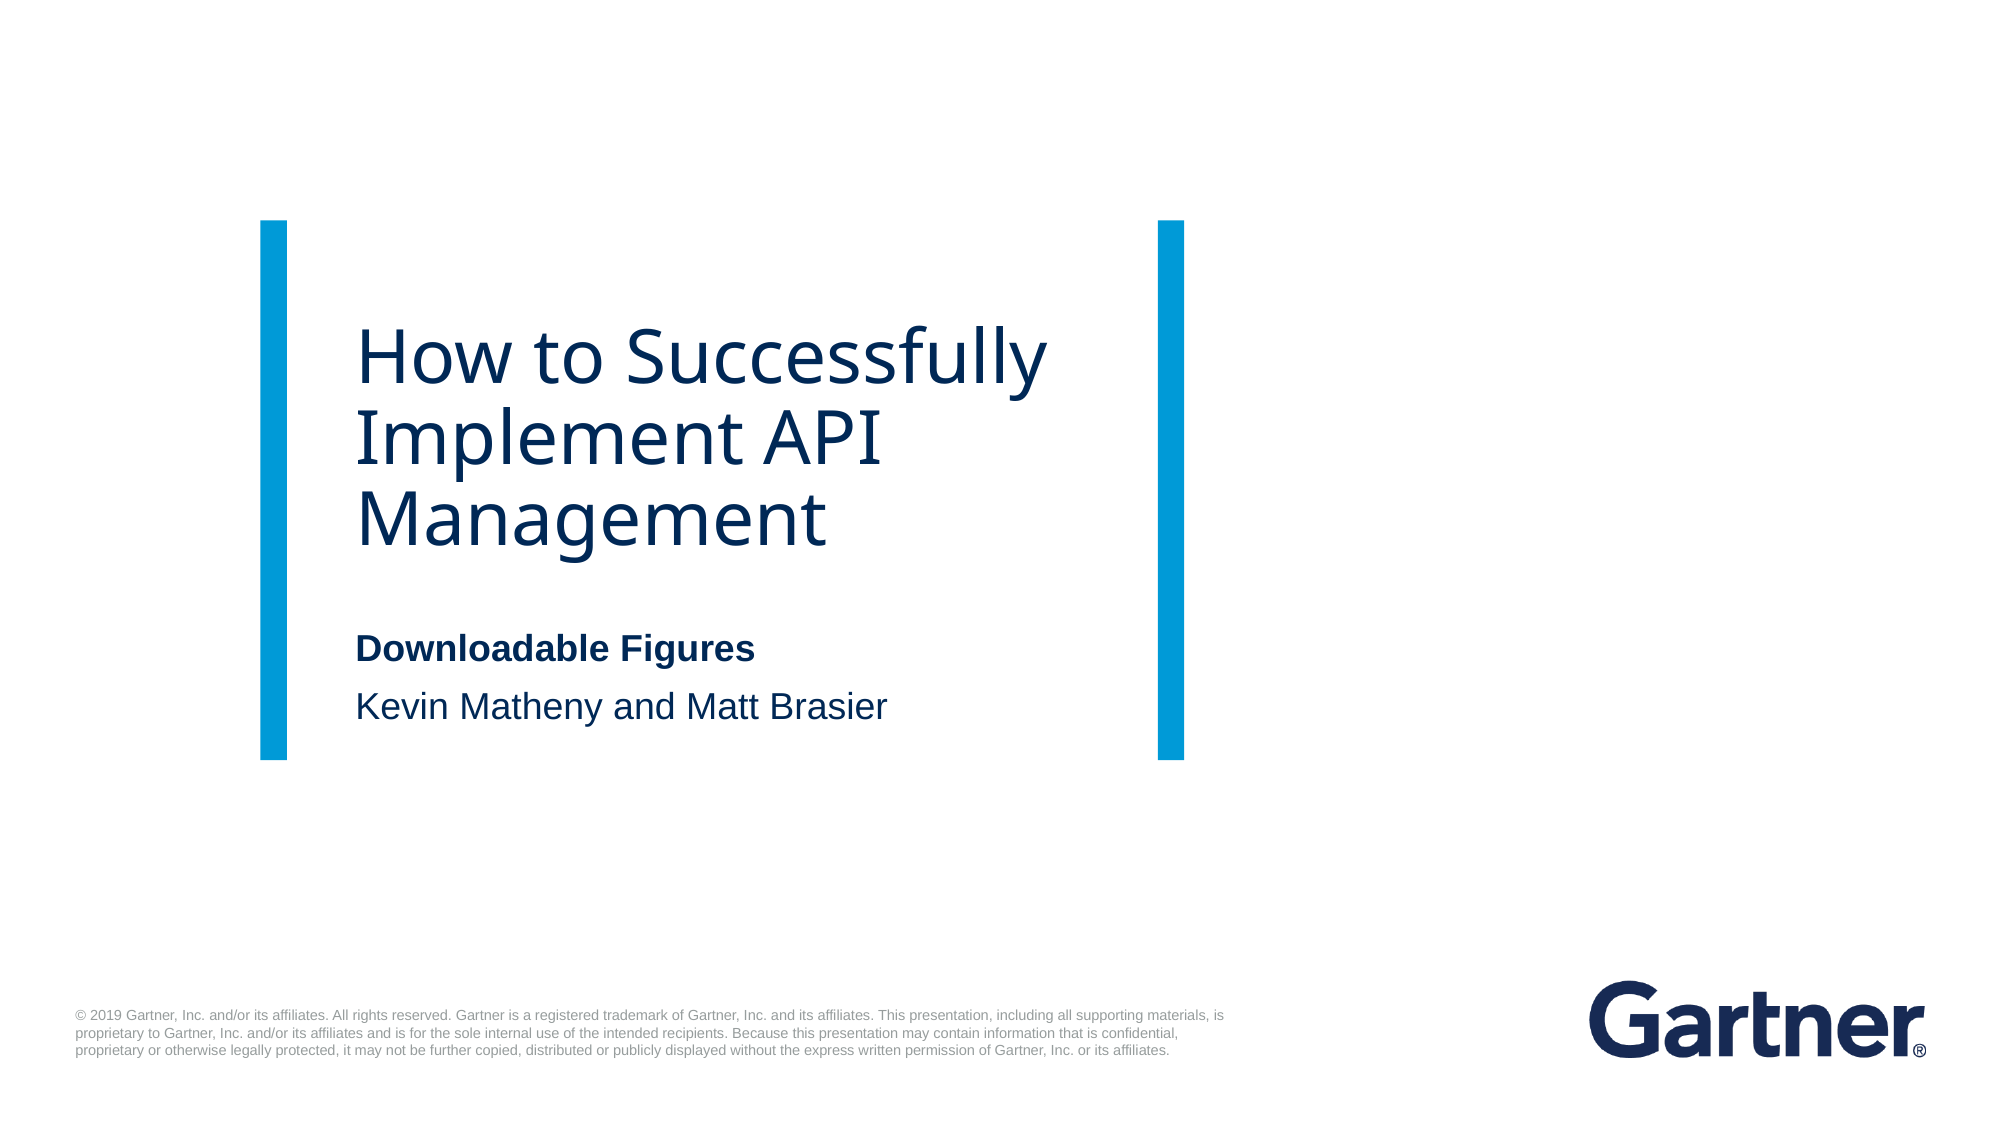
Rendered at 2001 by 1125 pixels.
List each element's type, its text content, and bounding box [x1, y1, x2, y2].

title How to Successfully Implement API Management [355, 276, 1101, 605]
list Downloadable Figures Kevin Matheny and Matt Brasier [355, 624, 1101, 728]
picture [1589, 980, 1926, 1058]
